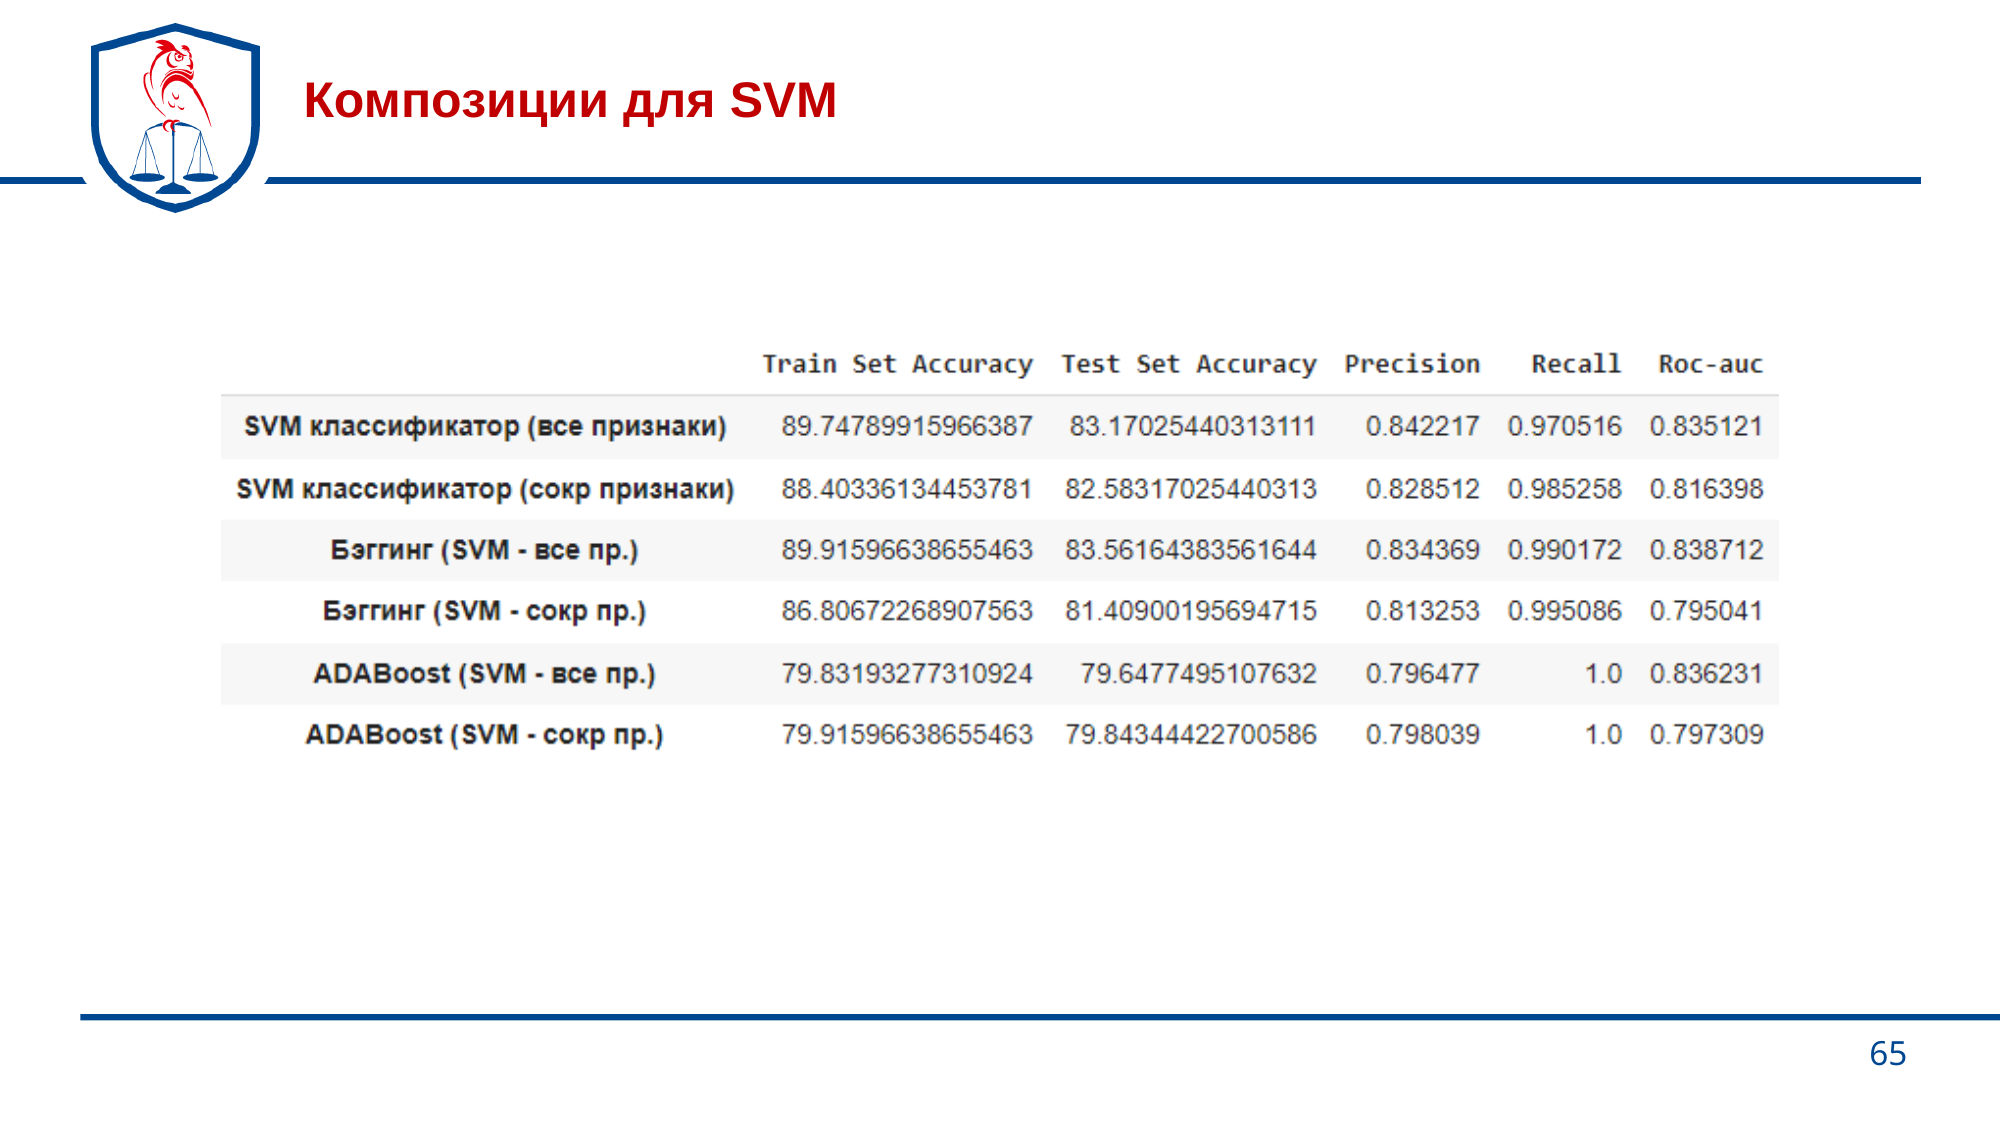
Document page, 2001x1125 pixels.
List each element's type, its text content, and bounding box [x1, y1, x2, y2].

picture [80, 13, 270, 222]
slide_number 65 [1863, 1038, 1913, 1080]
title Композиции для SVM [303, 67, 1697, 128]
picture [221, 324, 1779, 762]
